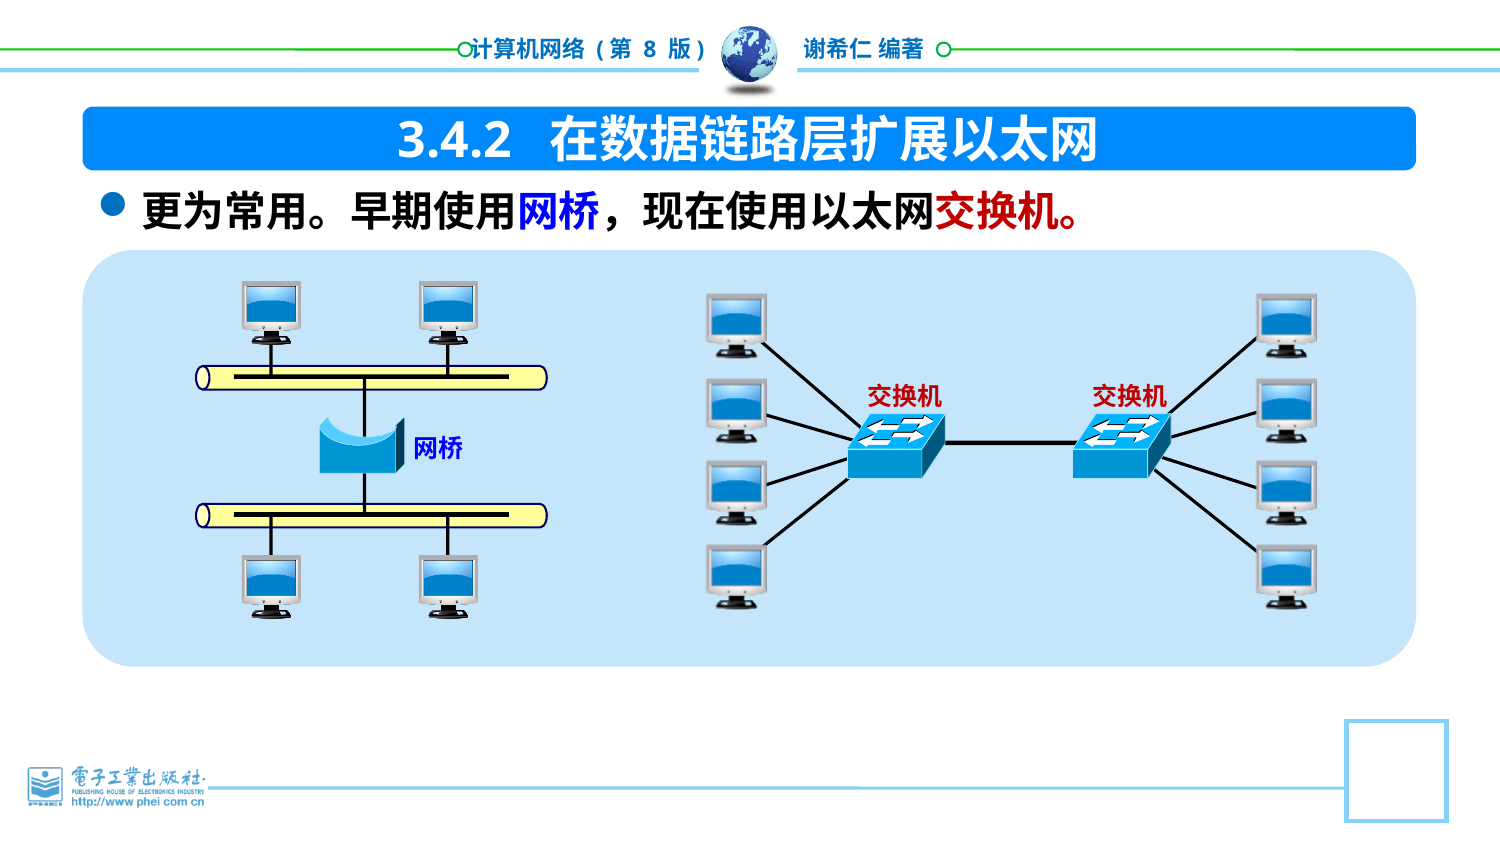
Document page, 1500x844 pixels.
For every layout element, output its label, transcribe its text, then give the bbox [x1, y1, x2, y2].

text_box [702, 291, 1321, 611]
text_box [1115, 106, 1417, 171]
text_box 3.4.2 在数据链路层扩展以太网 [382, 99, 1115, 175]
text_box 更为常用。早期使用网桥，现在使用以太网交换机。 [82, 171, 1395, 243]
text_box [82, 106, 382, 171]
picture [23, 764, 208, 809]
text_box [195, 278, 547, 620]
picture [719, 24, 779, 99]
text_box [80, 247, 1419, 669]
